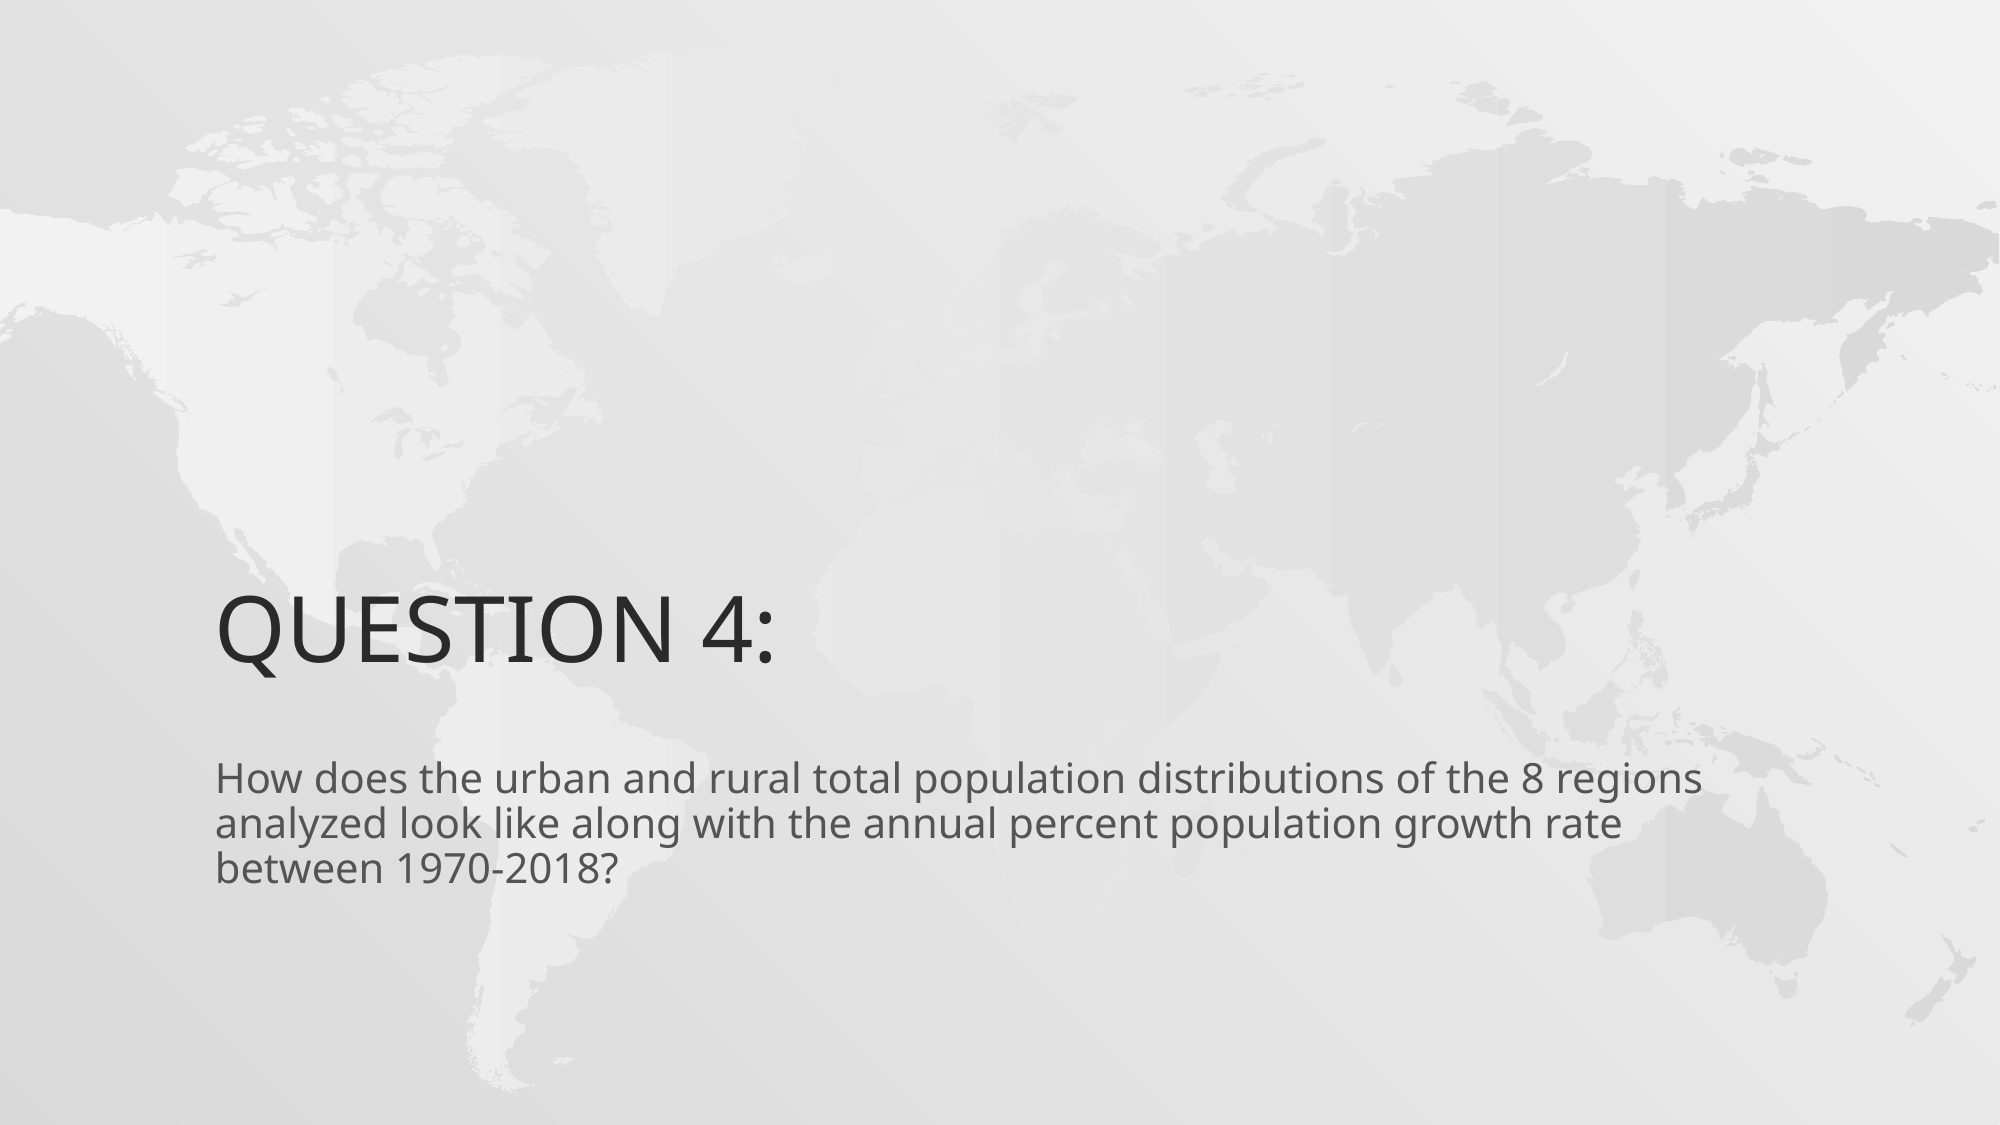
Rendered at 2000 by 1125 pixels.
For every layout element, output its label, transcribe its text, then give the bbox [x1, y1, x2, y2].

title Question 4: [199, 299, 1800, 800]
subtitle How does the urban and rural total population distributions of the 8 regions analyzed look like along with the annual percent population growth rate between 1970-2018? [199, 750, 1725, 938]
